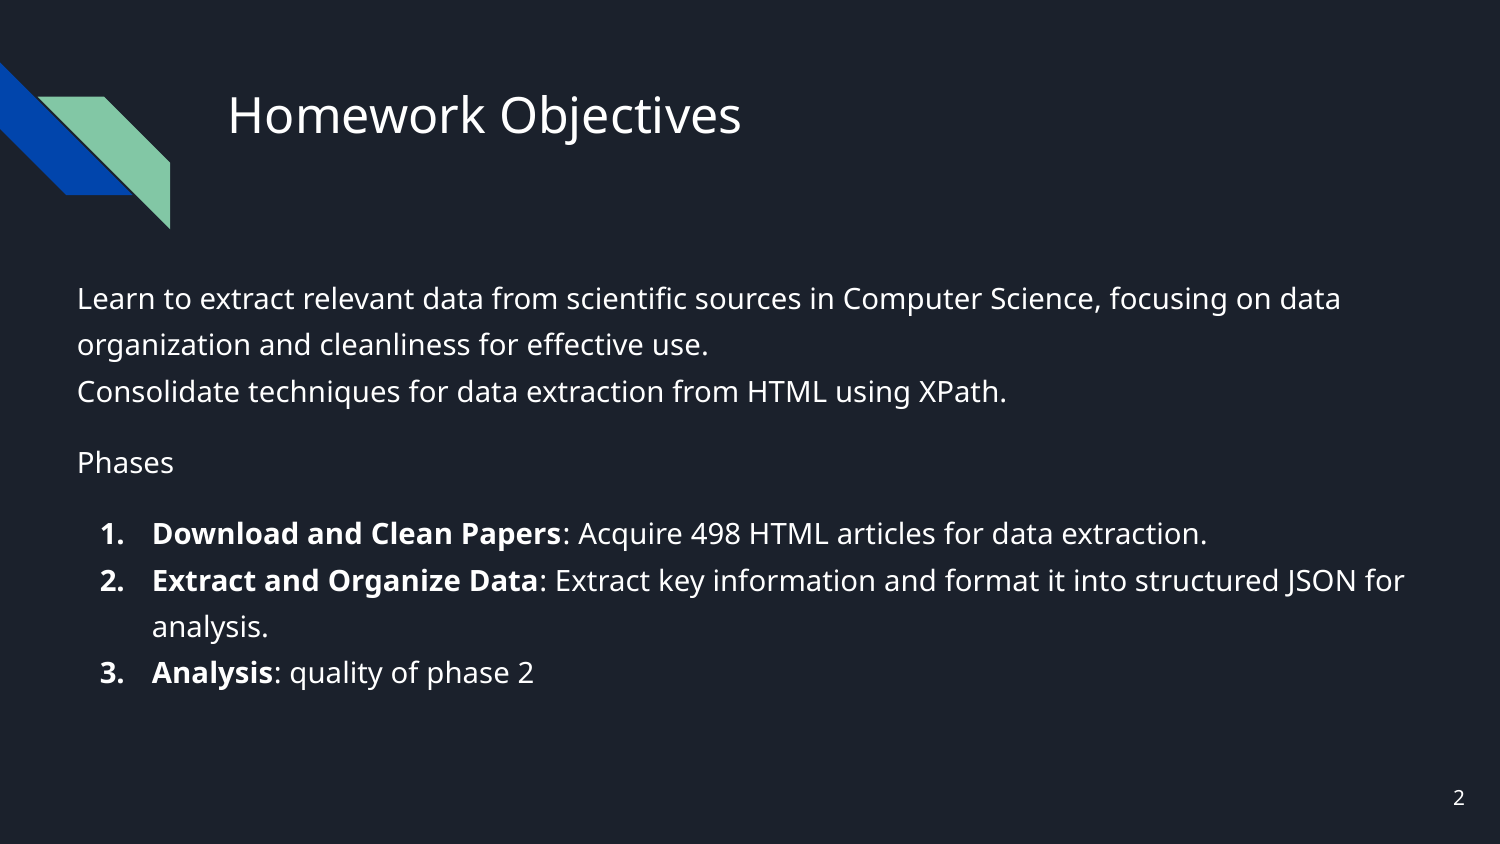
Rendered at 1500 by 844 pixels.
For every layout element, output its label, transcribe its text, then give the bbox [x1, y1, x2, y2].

title Homework Objectives [212, 64, 1368, 215]
list Learn to extract relevant data from scientific sources in Computer Science, focusing on data organization and cleanliness for effective use. Consolidate techniques for data extraction from HTML using XPath. Phases Download and Clean Papers: Acquire 498 HTML articles for data extraction. Extract and Organize Data: Extract key information and format it into structured JSON for analysis. Analysis: quality of phase 2 [61, 257, 1425, 785]
slide_number ‹#› [1389, 764, 1480, 830]
